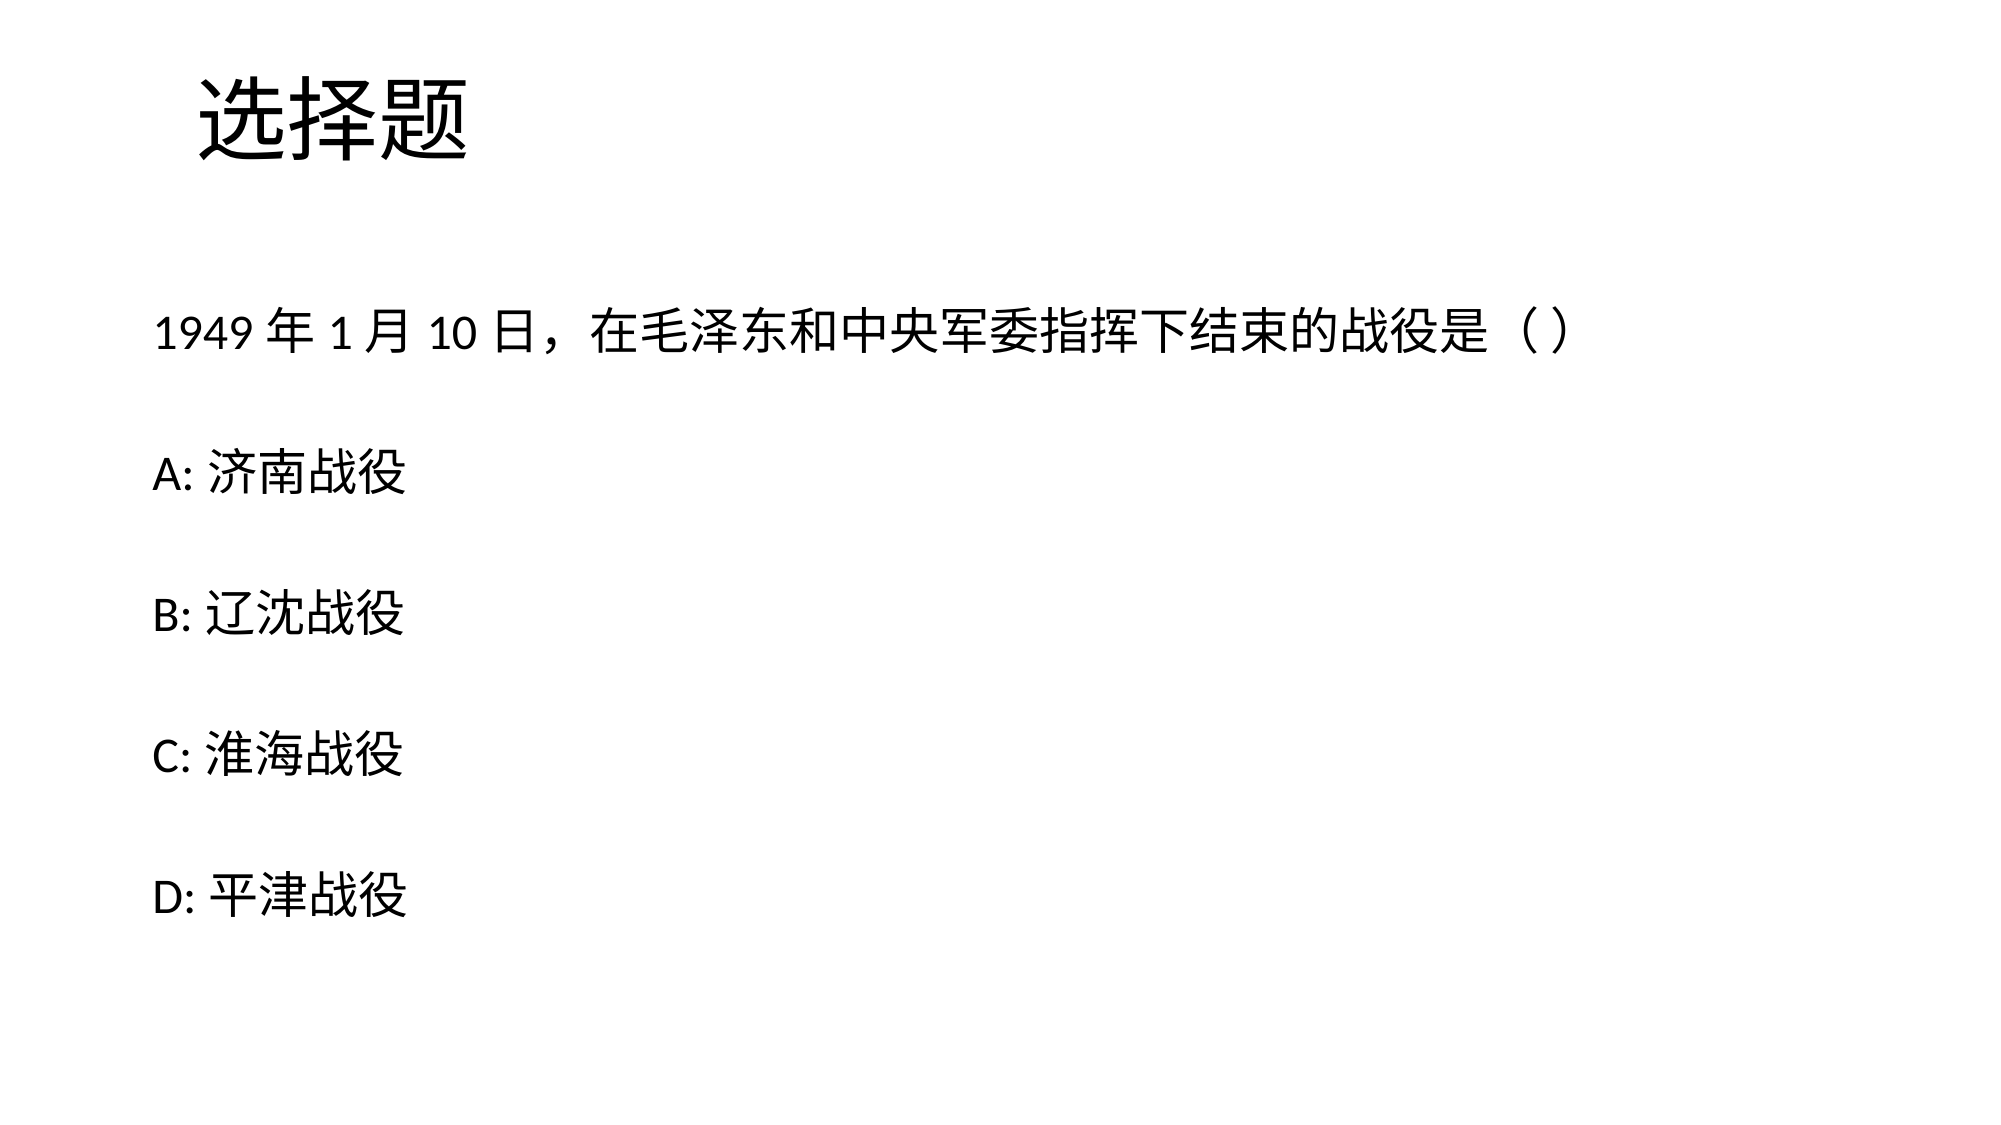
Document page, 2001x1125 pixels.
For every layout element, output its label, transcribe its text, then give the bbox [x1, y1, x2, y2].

list 1949年1月10日，在毛泽东和中央军委指挥下结束的战役是（ ） A:​济南战役 B:辽沈战役 C:淮海战役 D:平津战役 [137, 232, 1863, 1079]
title 选择题 [137, 14, 1863, 232]
